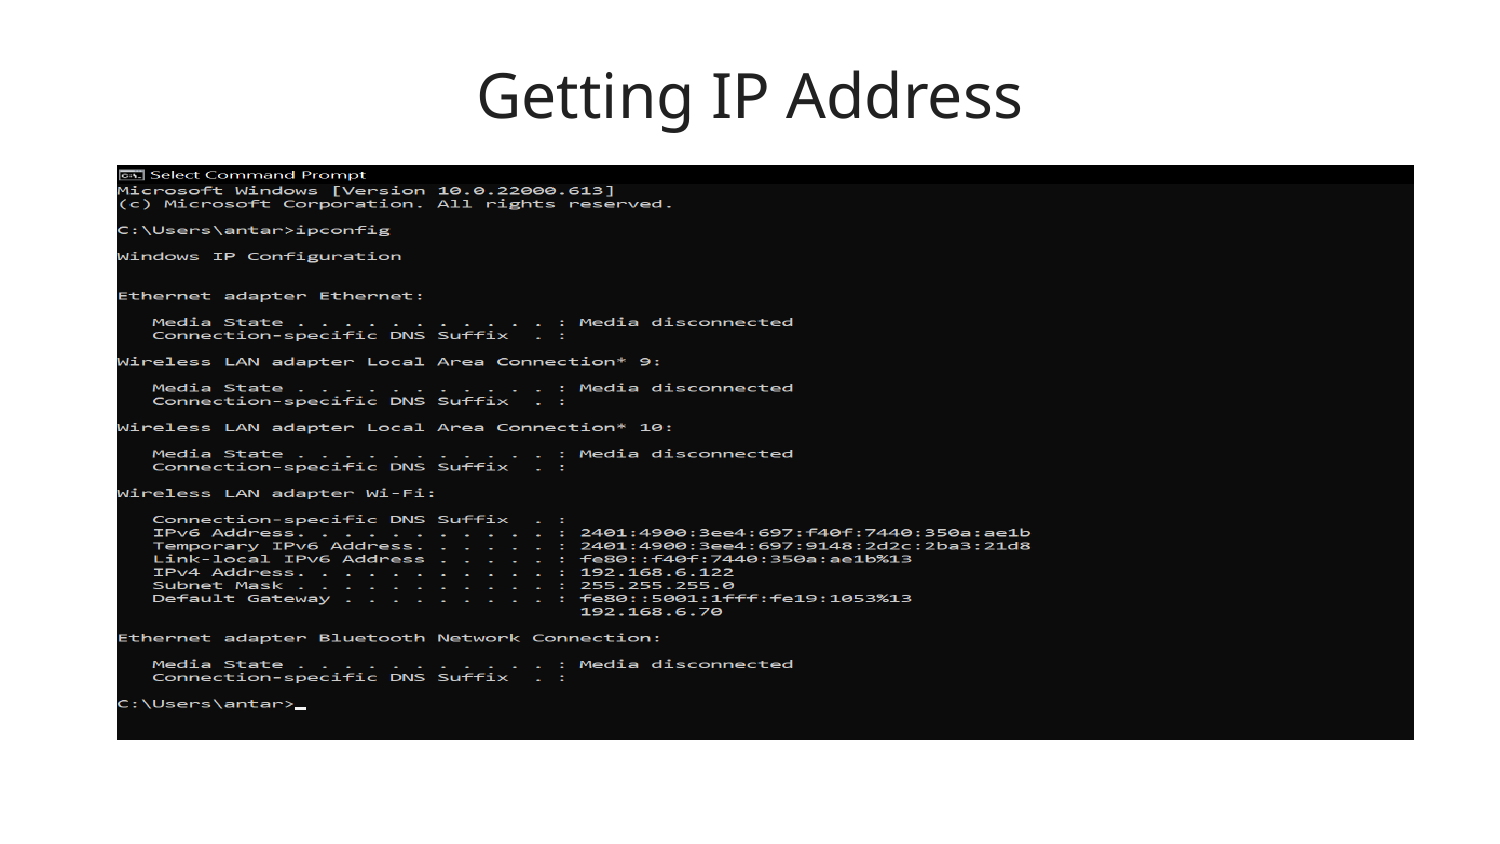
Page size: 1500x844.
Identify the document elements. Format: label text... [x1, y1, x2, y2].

title Getting IP Address [51, 40, 1449, 141]
picture [116, 165, 1414, 741]
